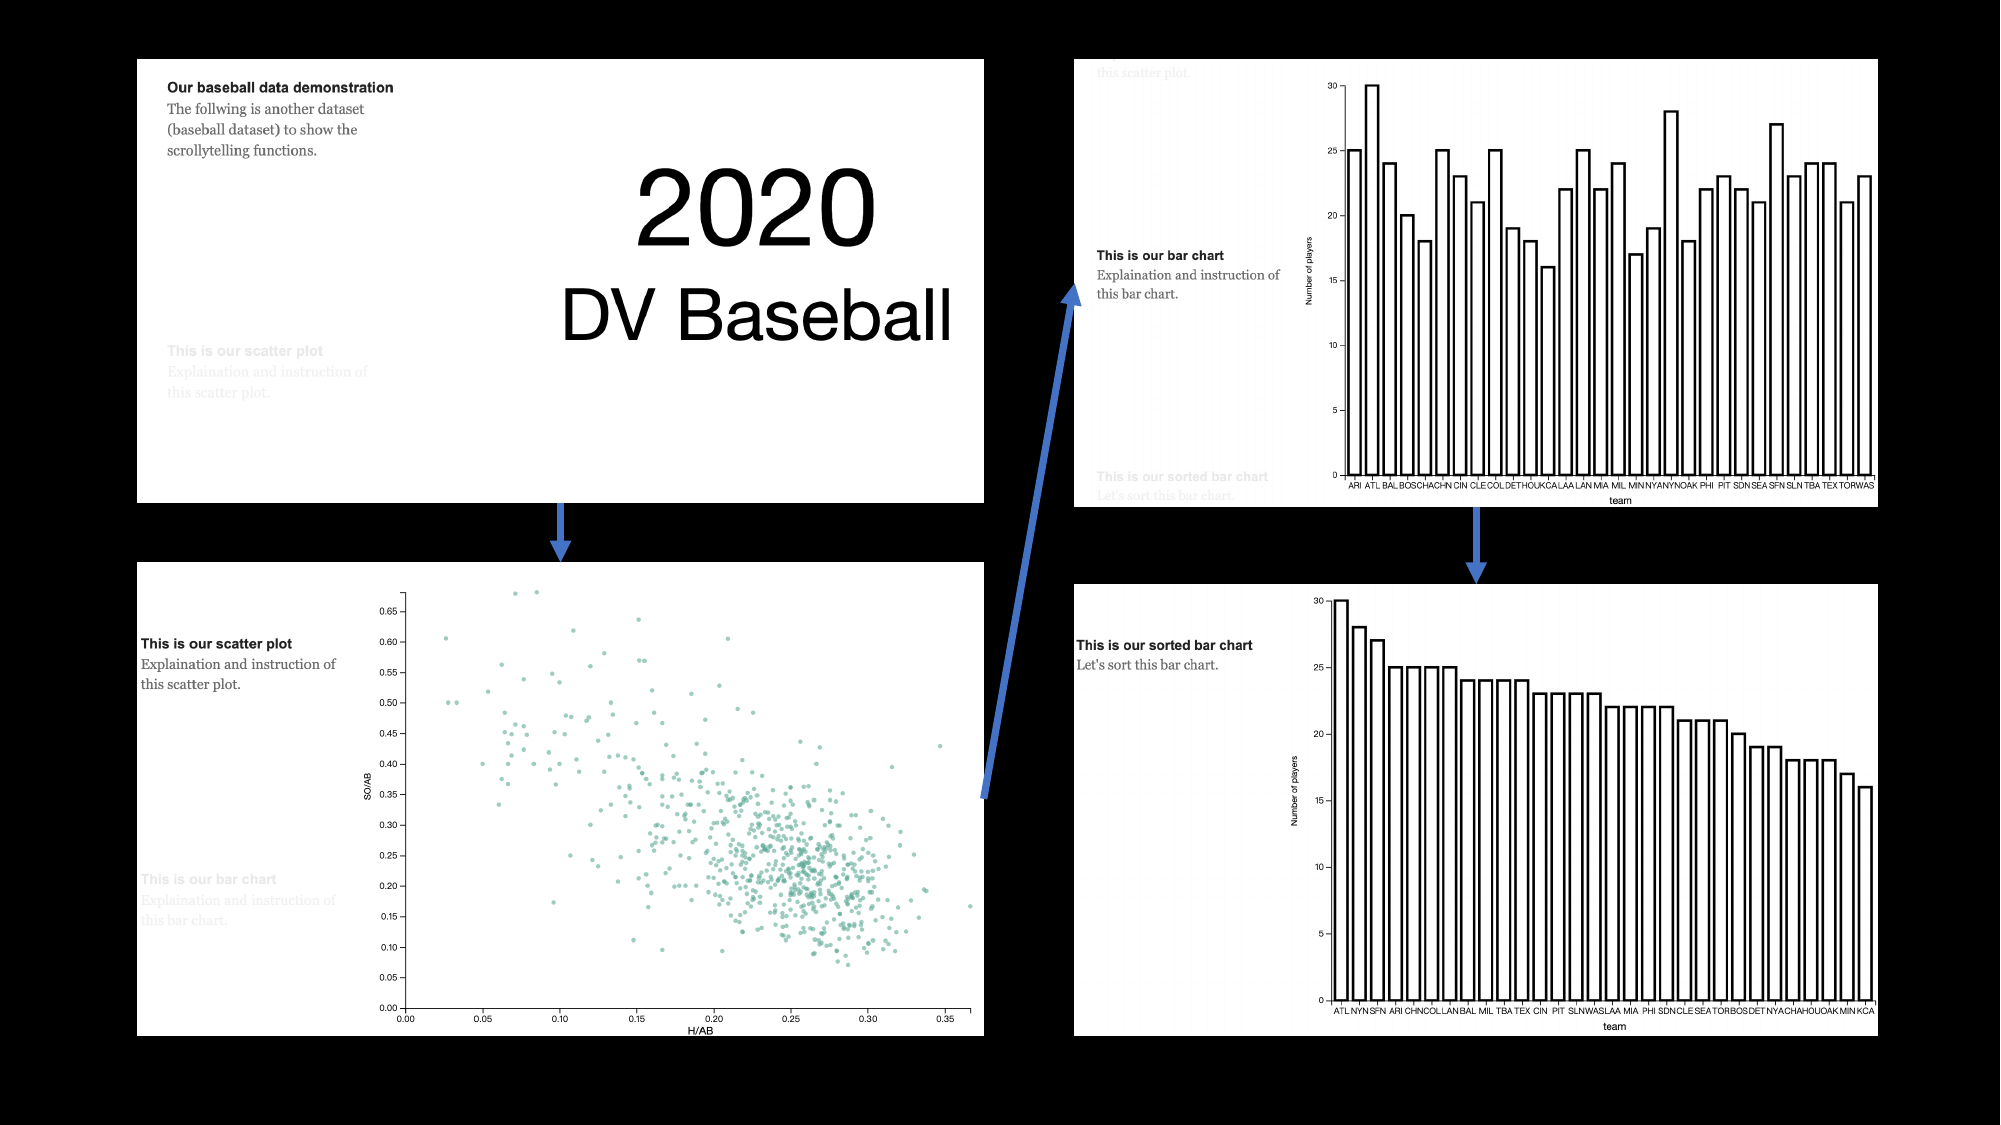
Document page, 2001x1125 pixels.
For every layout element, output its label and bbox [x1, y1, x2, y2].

text_box [983, 283, 1075, 799]
picture [1074, 59, 1878, 507]
picture [137, 562, 984, 1036]
picture [1074, 584, 1878, 1036]
list [137, 59, 984, 503]
